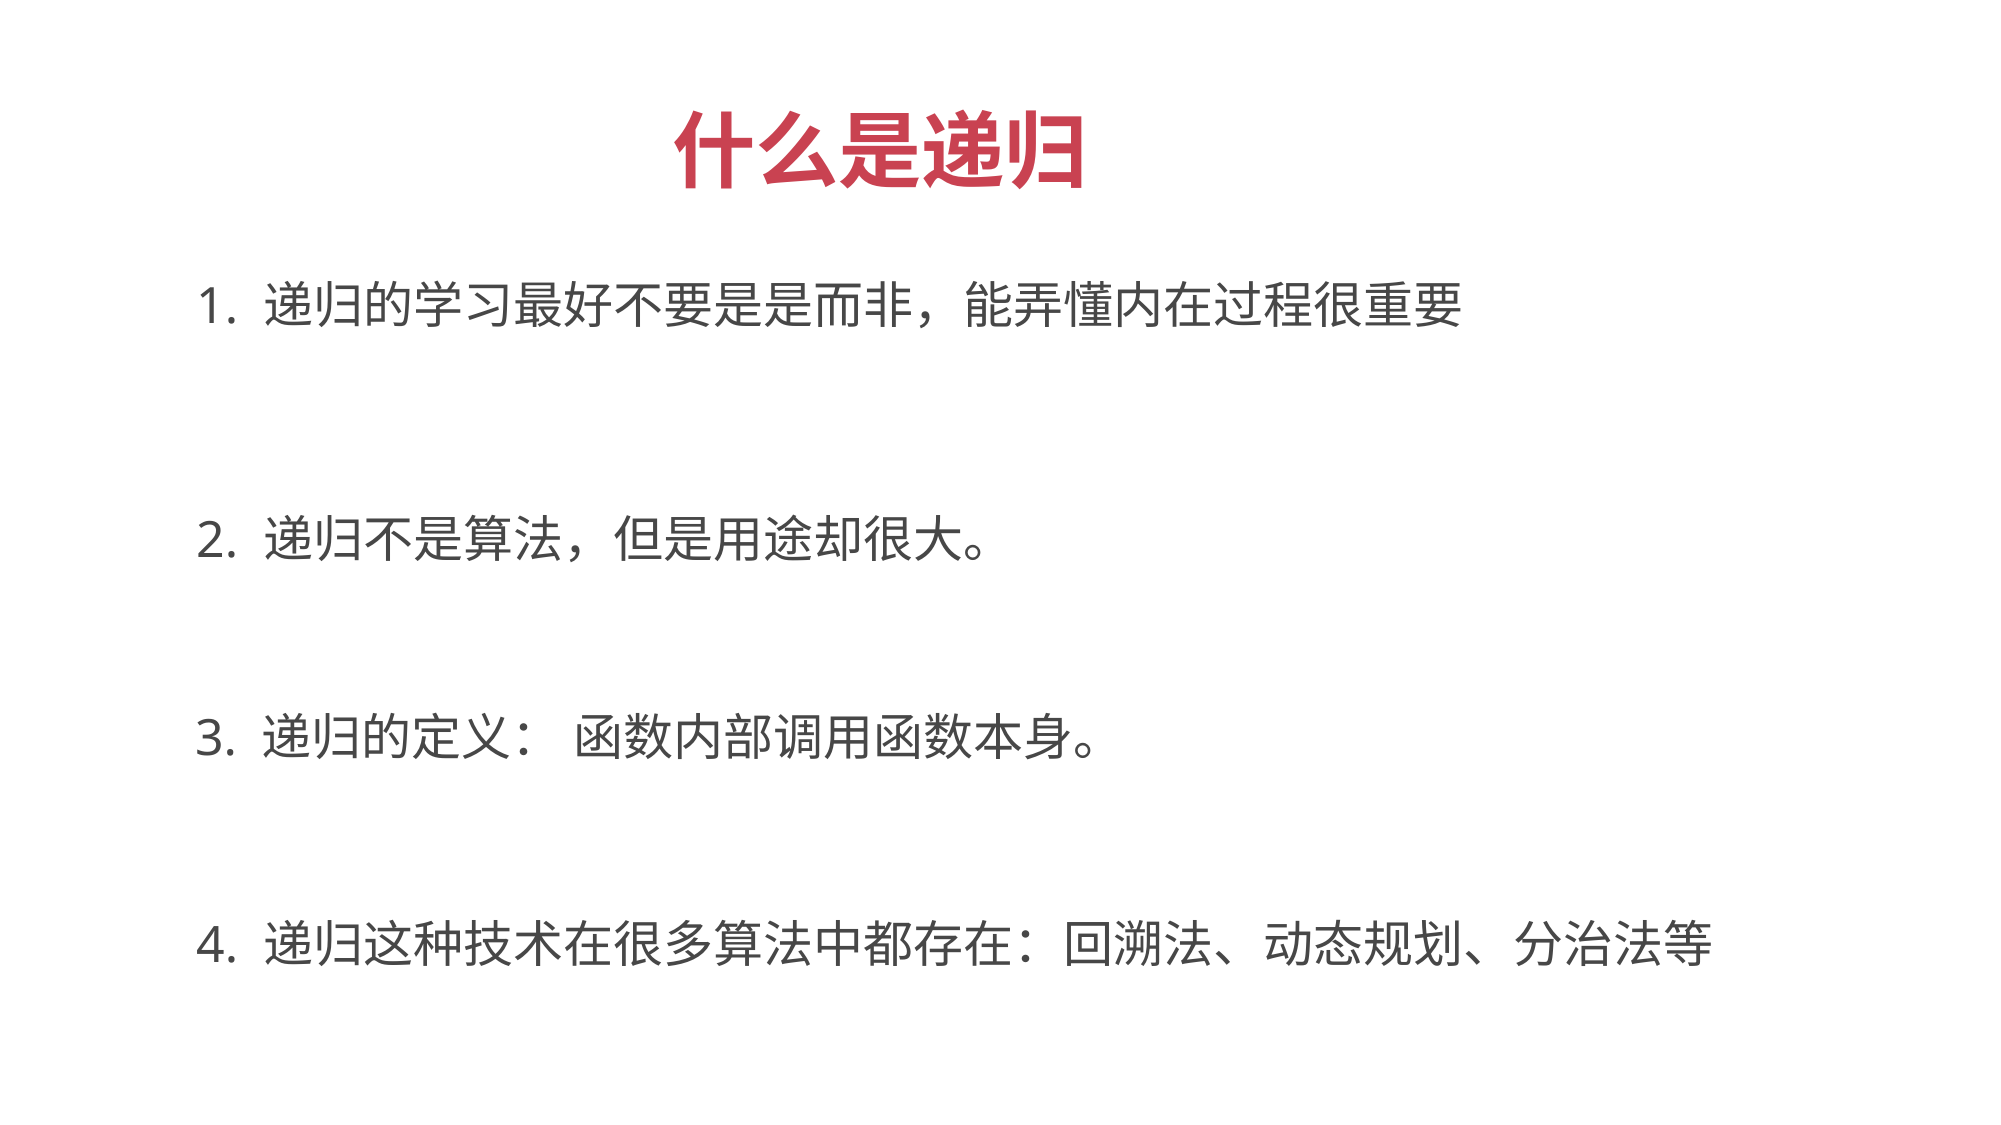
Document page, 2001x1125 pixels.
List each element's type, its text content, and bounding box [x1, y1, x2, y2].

text_box 3. 递归的定义： 函数内部调用函数本身。 [99, 695, 1900, 776]
text_box 2. 递归不是算法，但是用途却很大。 [101, 497, 1902, 577]
text_box 4. 递归这种技术在很多算法中都存在：回溯法、动态规划、分治法等 [101, 902, 1902, 983]
text_box 1. 递归的学习最好不要是是而非，能弄懂内在过程很重要 [101, 263, 1902, 344]
text_box 什么是递归 [652, 87, 1109, 208]
